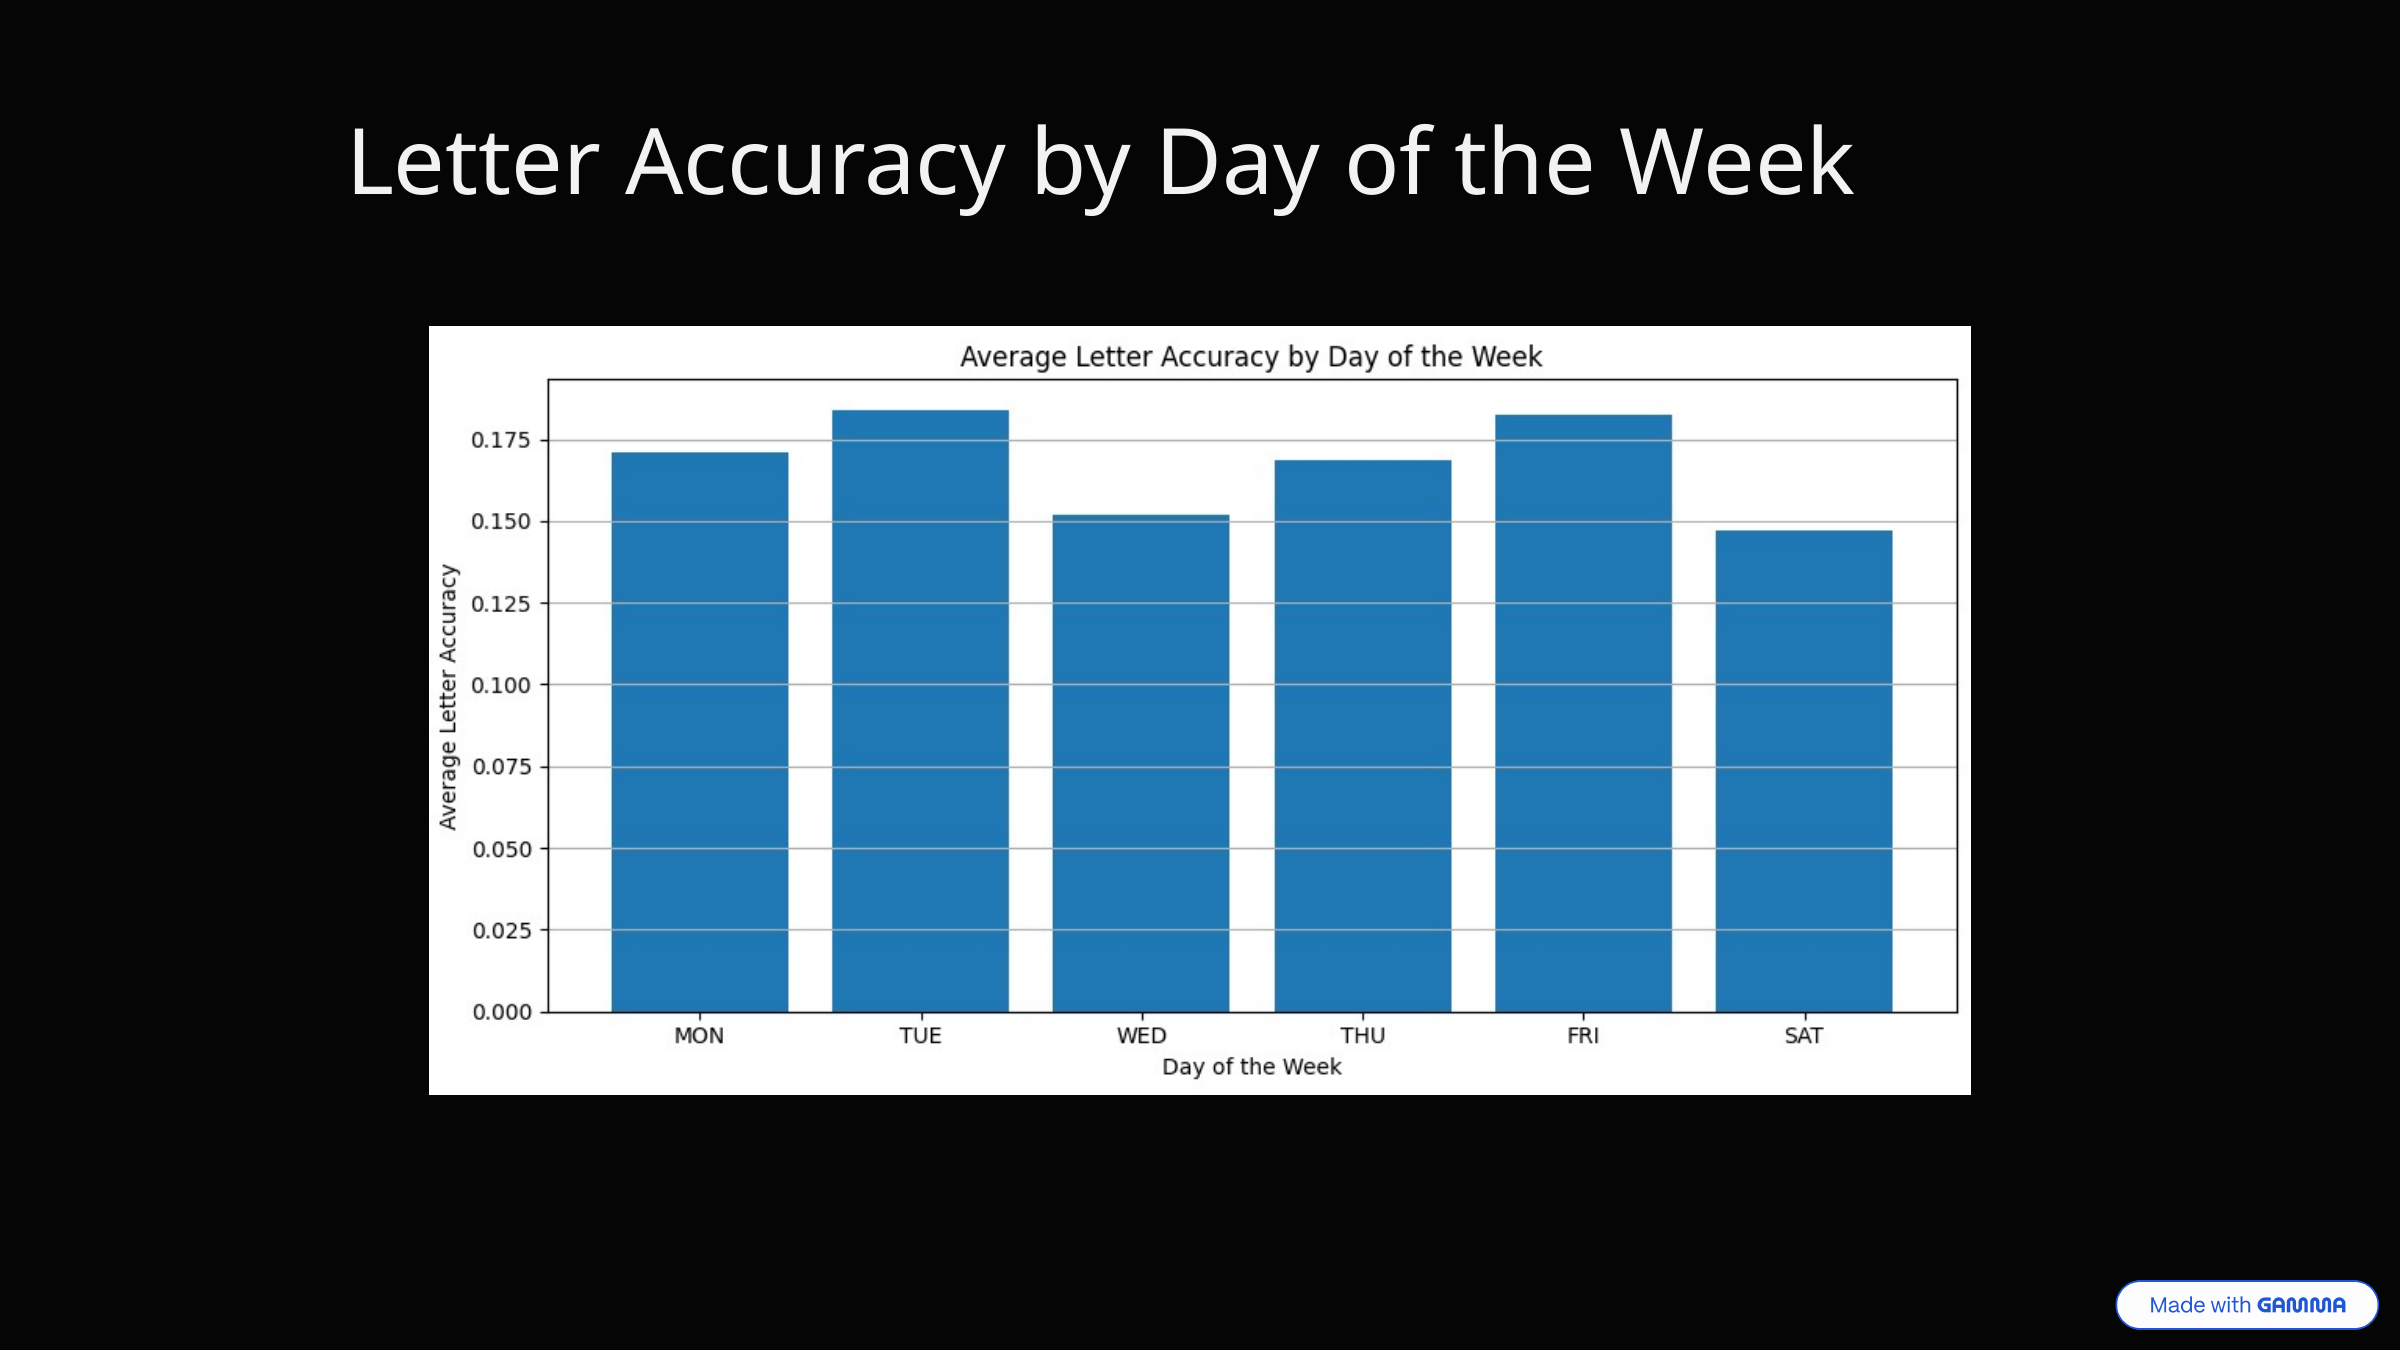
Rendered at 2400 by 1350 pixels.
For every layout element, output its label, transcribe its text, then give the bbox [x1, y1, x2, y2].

picture [2106, 1271, 2389, 1339]
text_box Letter Accuracy by Day of the Week [331, 95, 2021, 221]
picture [429, 326, 1971, 1095]
